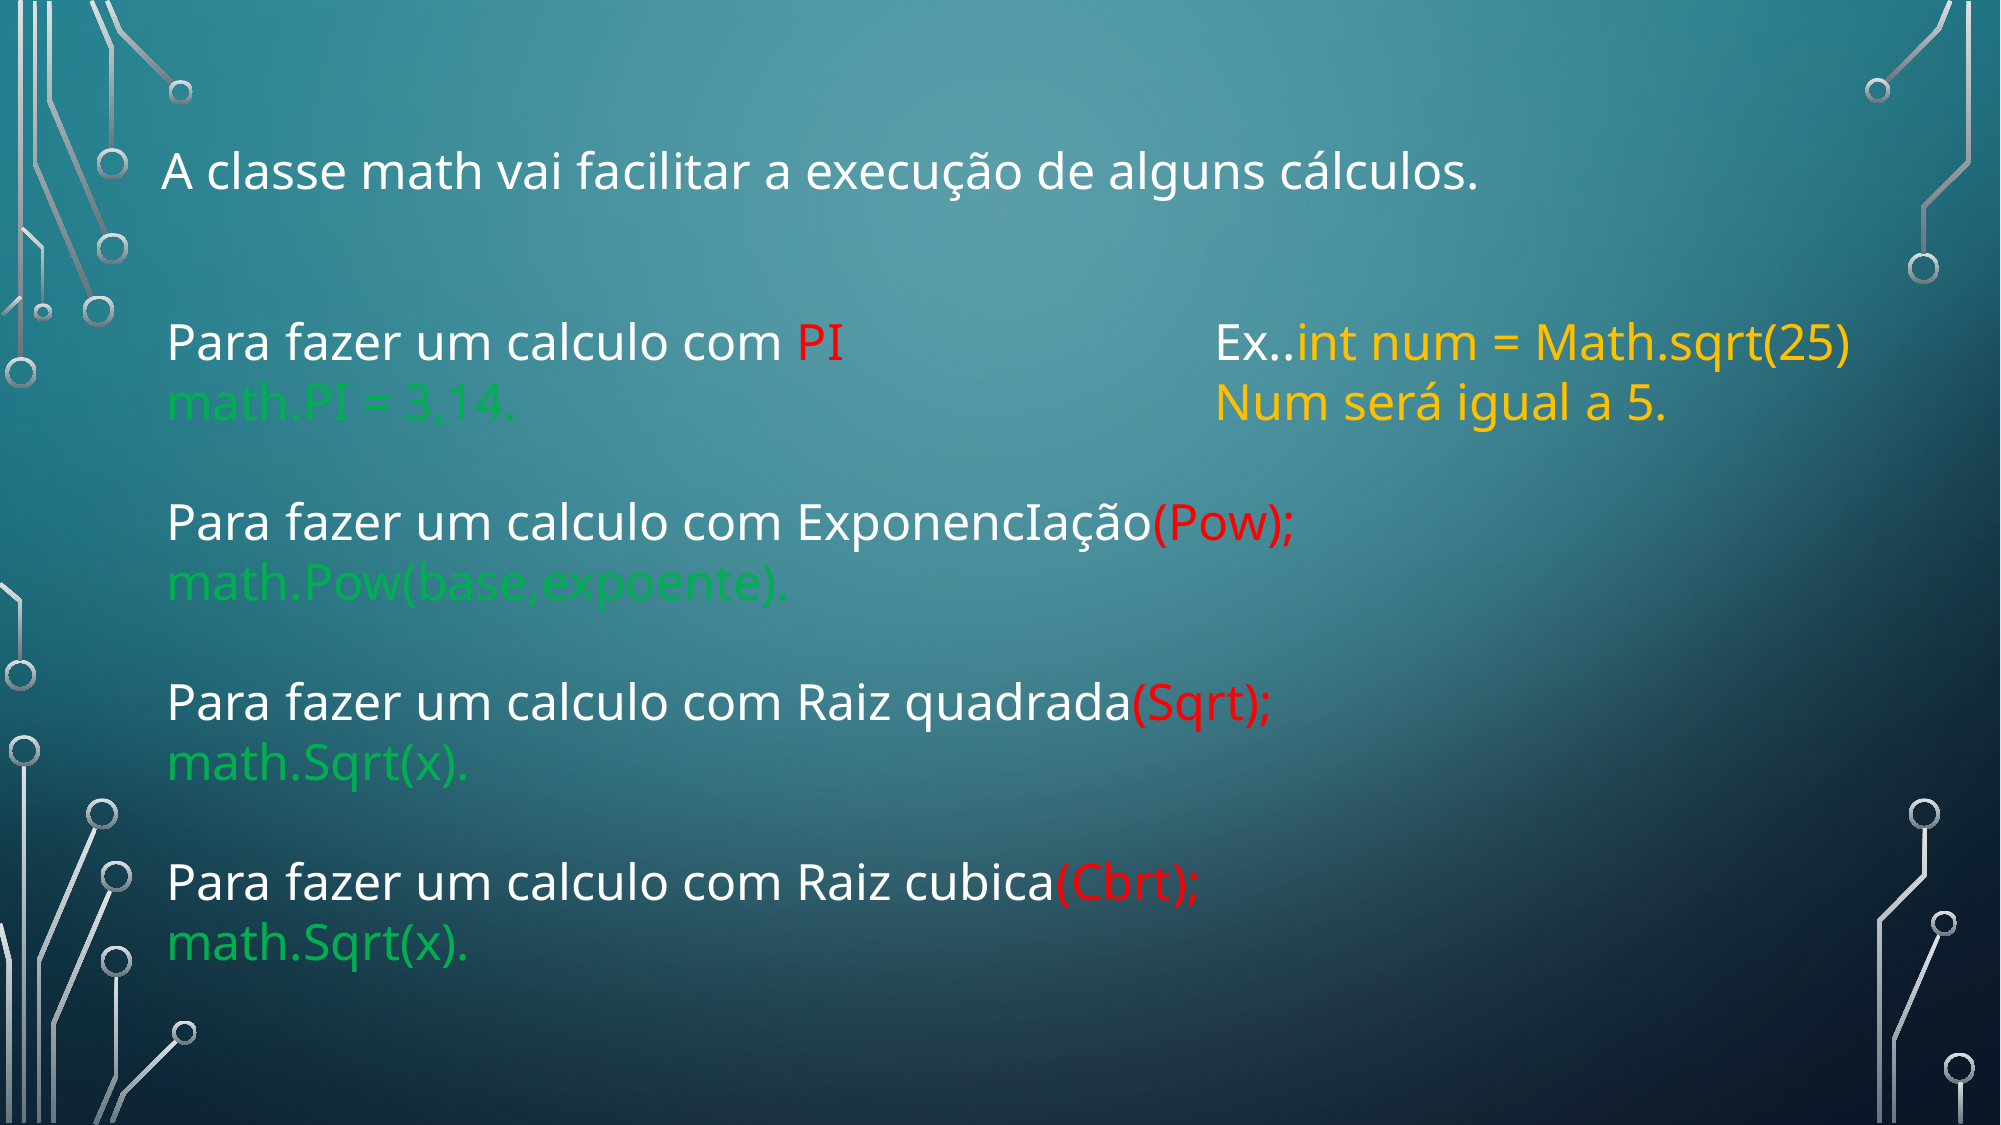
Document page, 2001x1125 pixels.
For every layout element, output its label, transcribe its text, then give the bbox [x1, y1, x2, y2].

text_box Para fazer um calculo com PI math.PI = 3,14. Para fazer um calculo com ExponencIação(Pow); math.Pow(base,expoente). Para fazer um calculo com Raiz quadrada(Sqrt); math.Sqrt(x). Para fazer um calculo com Raiz cubica(Cbrt); math.Sqrt(x). [151, 303, 1311, 1038]
text_box A classe math vai facilitar a execução de alguns cálculos. [146, 132, 1496, 208]
text_box Ex..int num = Math.sqrt(25) Num será igual a 5. [1200, 303, 1866, 438]
